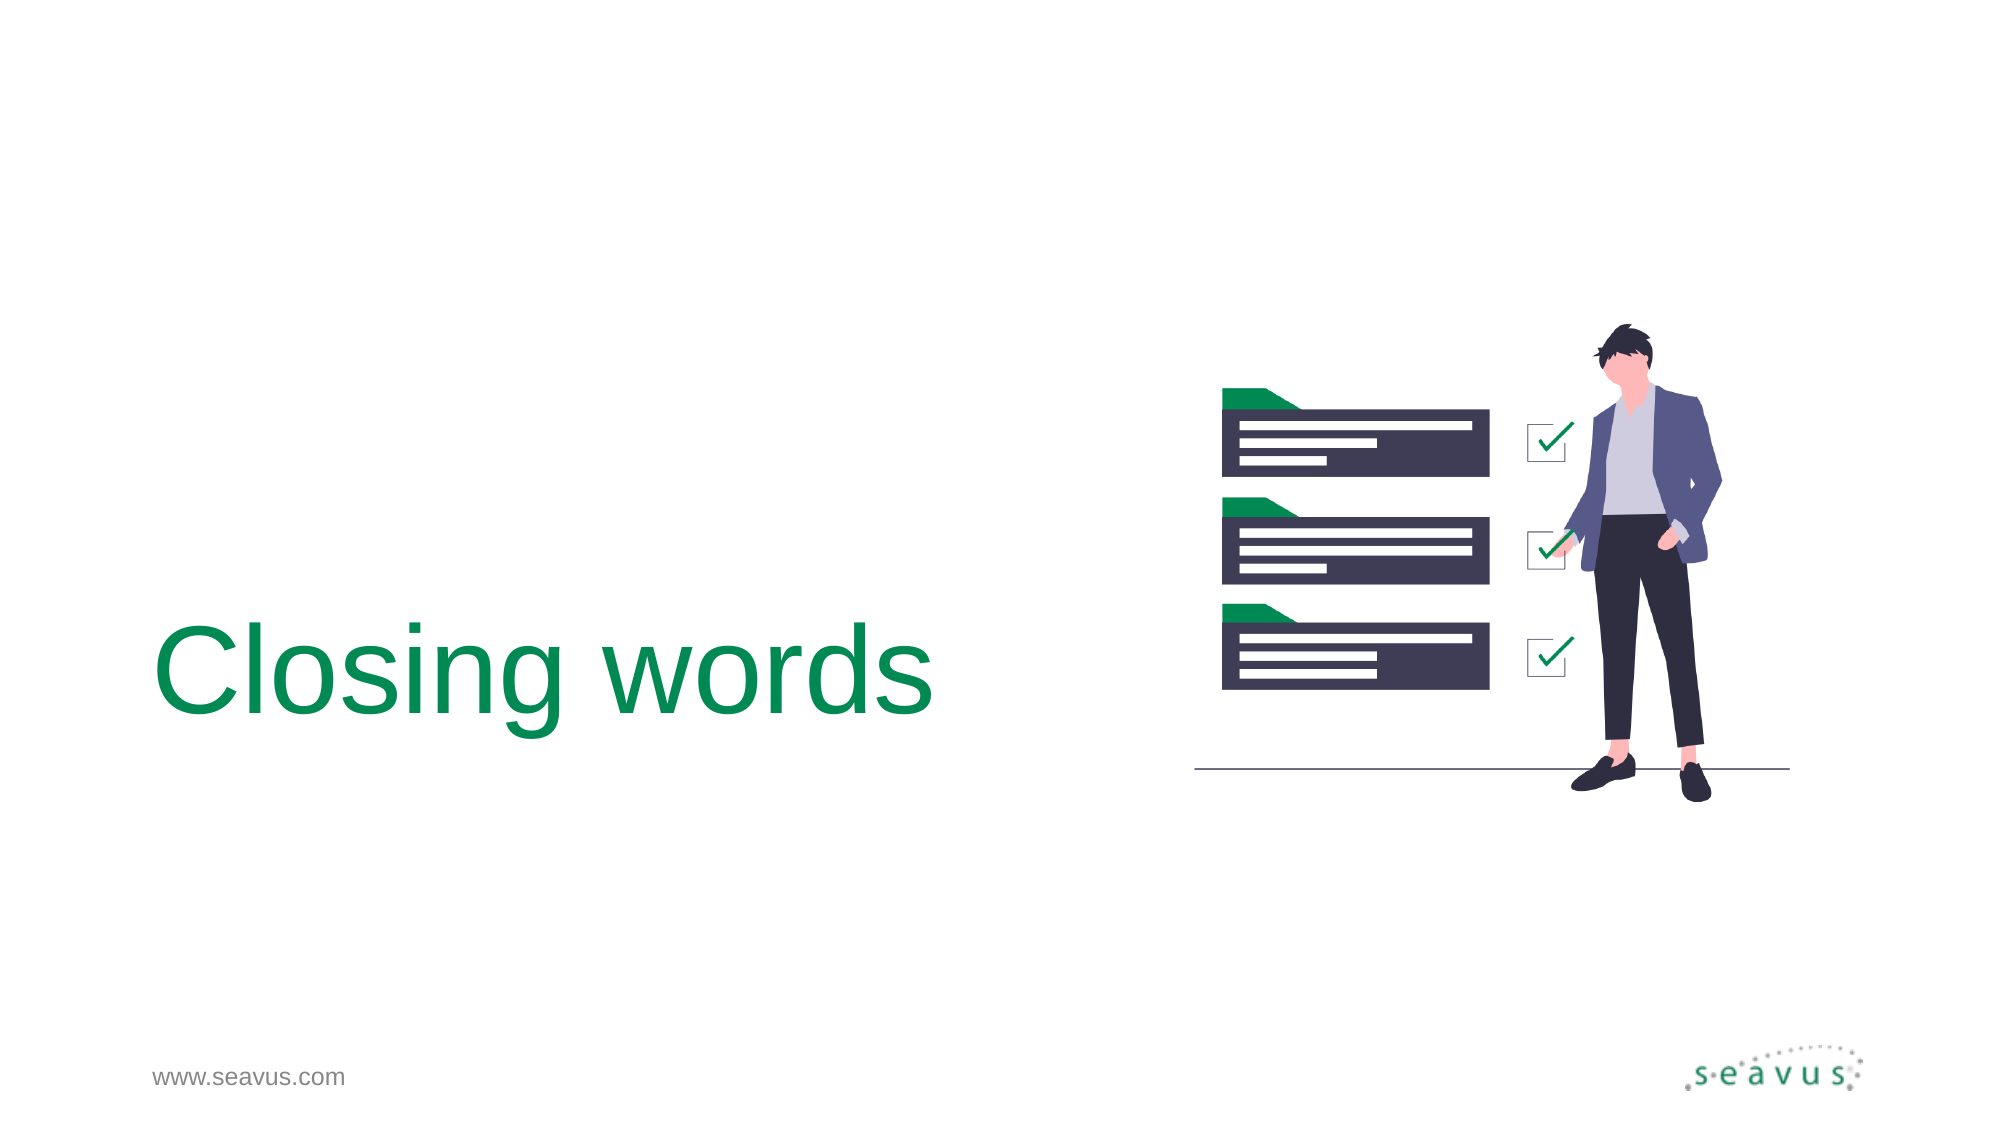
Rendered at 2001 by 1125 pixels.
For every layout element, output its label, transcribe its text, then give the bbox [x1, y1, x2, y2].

picture [1119, 274, 1864, 851]
picture [1685, 1045, 1863, 1091]
title Closing words [136, 280, 1119, 749]
